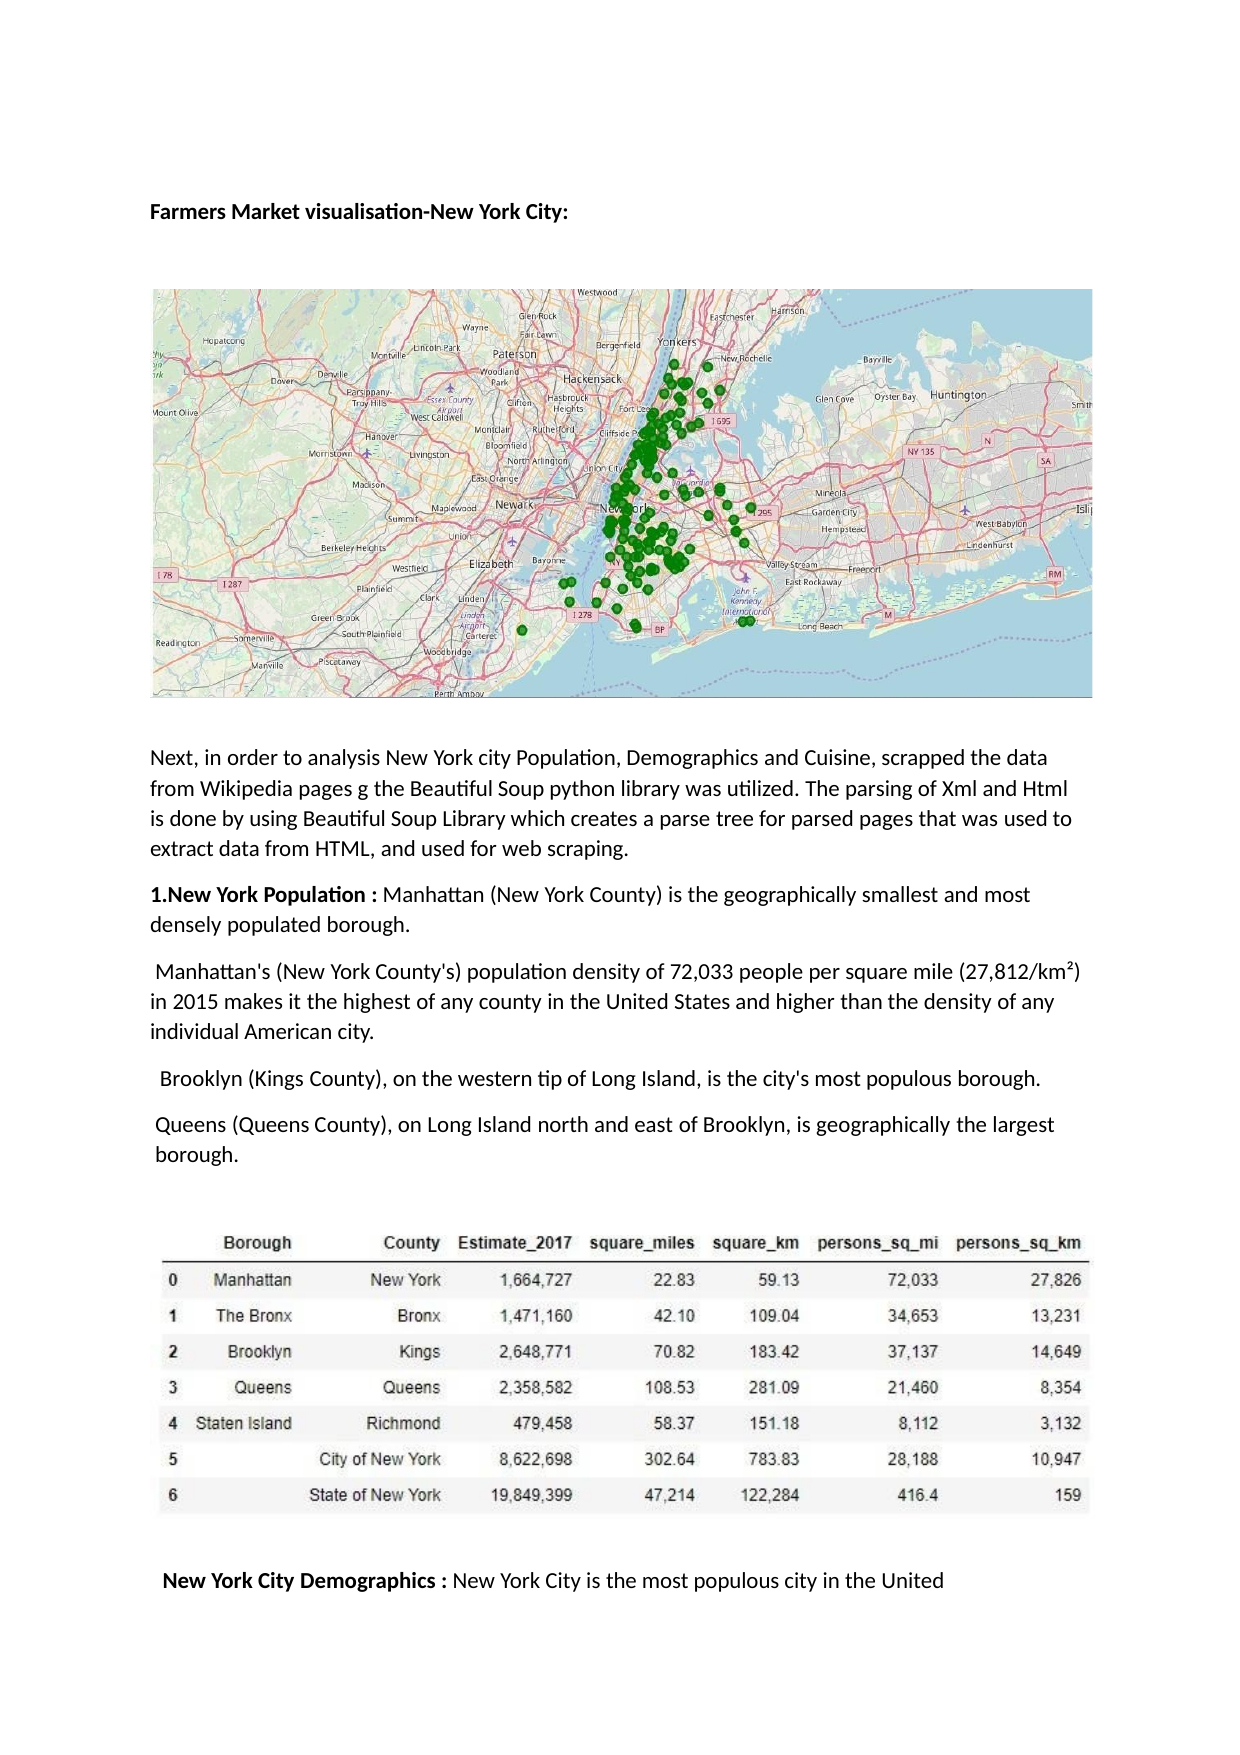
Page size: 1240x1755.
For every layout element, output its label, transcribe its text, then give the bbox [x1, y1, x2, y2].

text_box New York City Demographics : New York City is the most populous city in the United [160, 1563, 952, 1593]
text_box [150, 289, 1093, 698]
text_box [150, 1235, 1095, 1519]
text_box Next, in order to analysis New York city Population, Demographics and Cuisine, scrapped the data from Wikipedia pages g the Beautiful Soup python library was utilized. The parsing of Xml and Html is done by using Beautiful Soup Library which creates a parse tree for parsed pages that was used to extract data from HTML, and used for web scraping. 1.New York Population : Manhattan (New York County) is the geographically smallest and most densely populated borough. Manhattan's (New York County's) population density of 72,033 people per square mile (27,812/km²) in 2015 makes it the highest of any county in the United States and higher than the density of any individual American city. Brooklyn (Kings County), on the western tip of Long Island, is the city's most populous borough. Queens (Queens County), on Long Island north and east of Brooklyn, is geographically the largest borough. [147, 738, 1091, 1168]
text_box Farmers Market visualisation-New York City: [147, 194, 577, 224]
